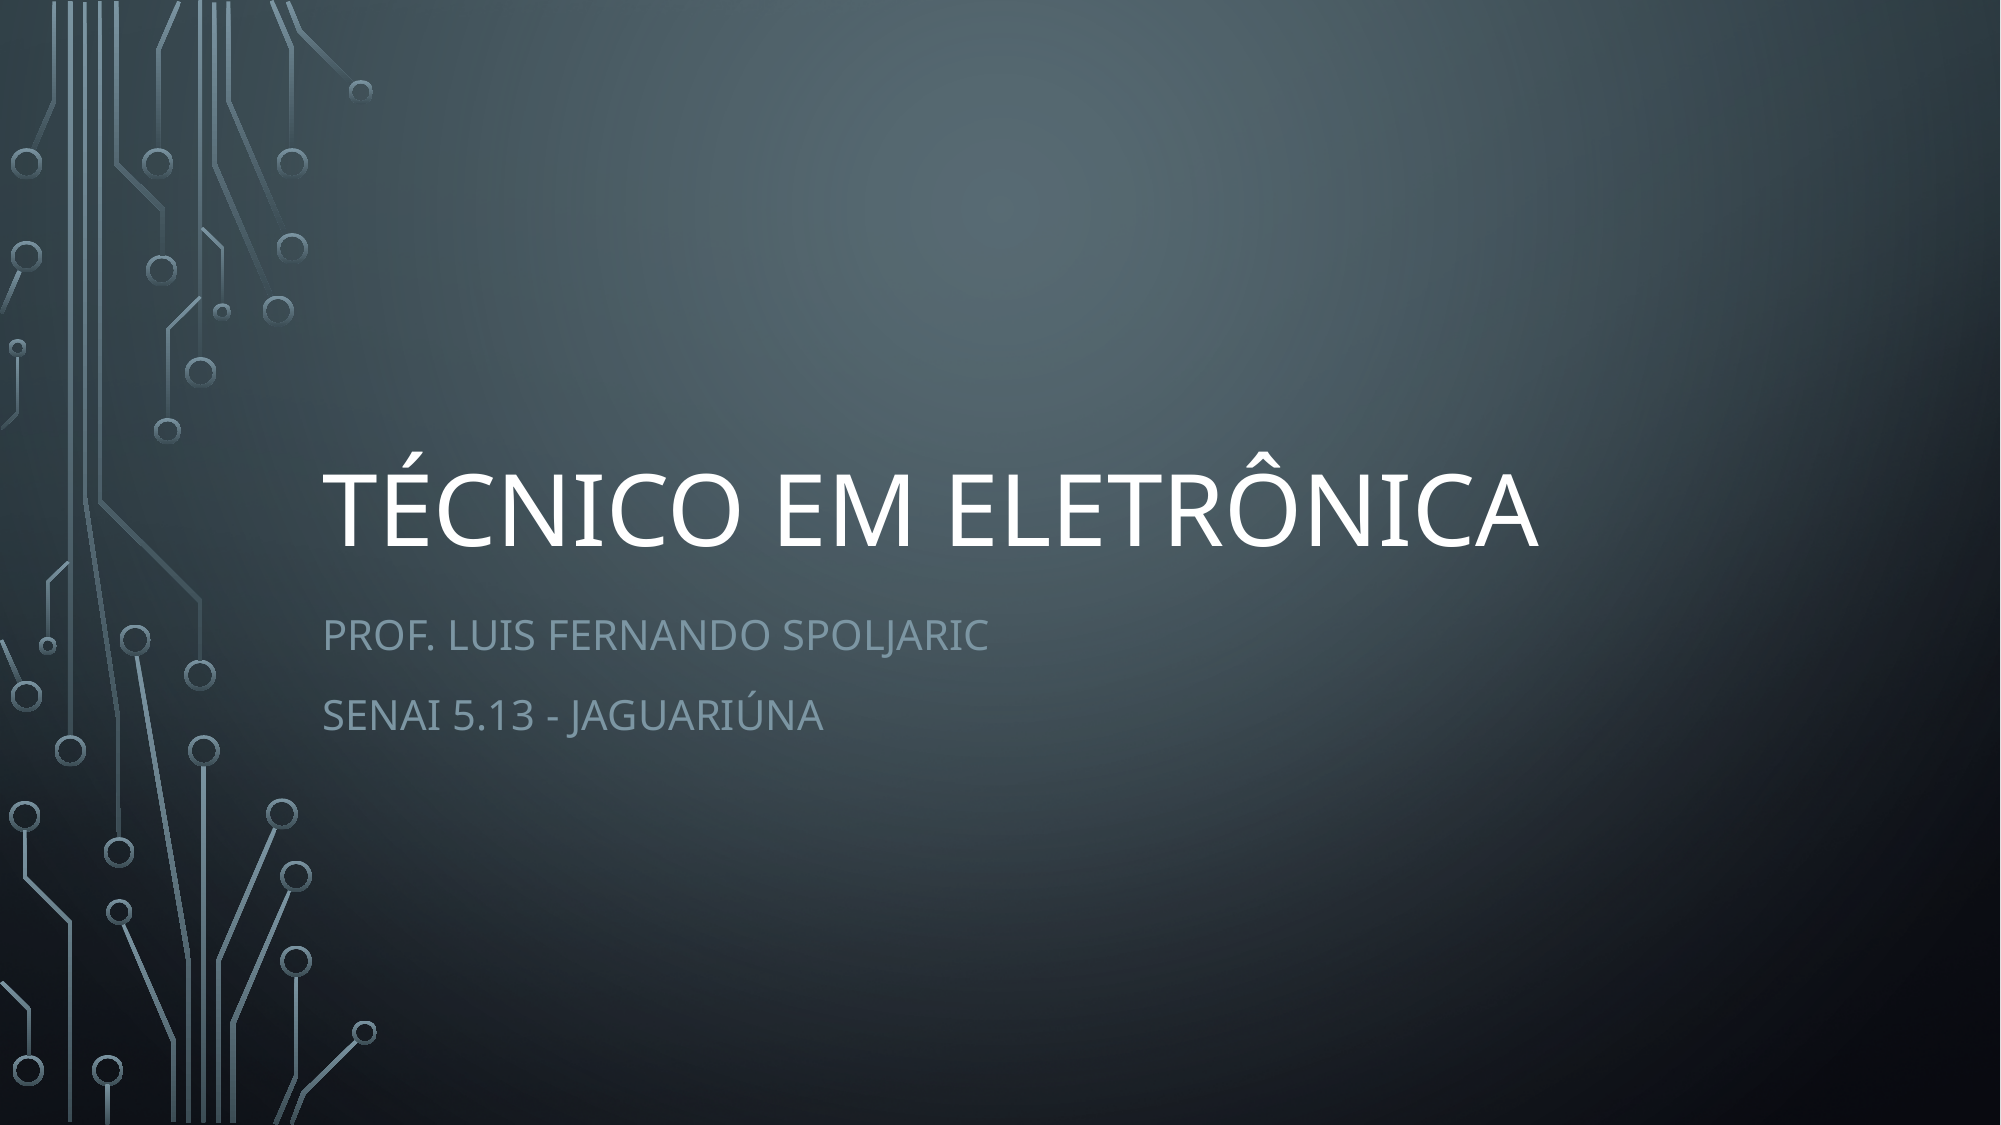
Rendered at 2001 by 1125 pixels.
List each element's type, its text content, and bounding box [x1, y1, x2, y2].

title Técnico em eletrônica [307, 184, 1750, 576]
subtitle Prof. Luis Fernando Spoljaric Senai 5.13 - Jaguariúna [307, 590, 1750, 863]
